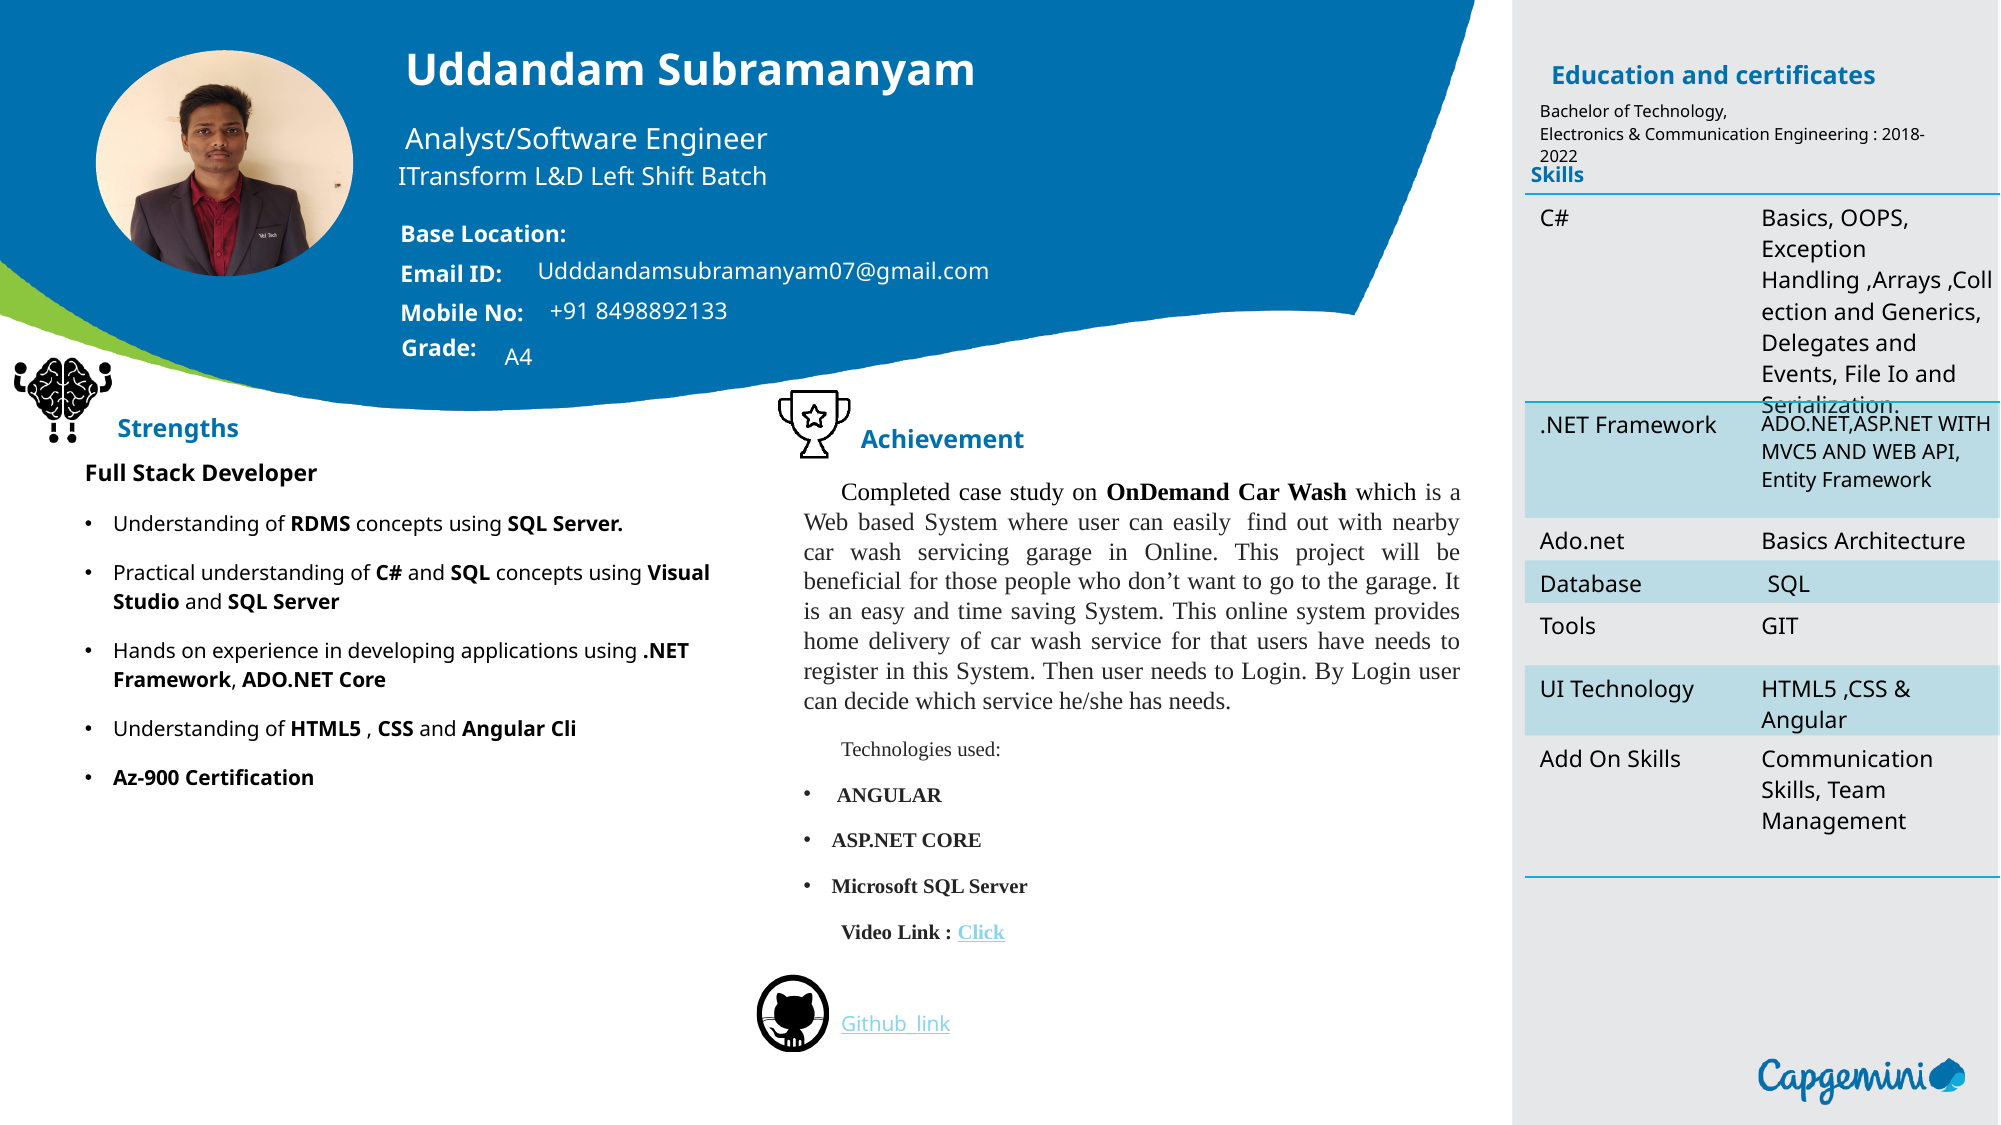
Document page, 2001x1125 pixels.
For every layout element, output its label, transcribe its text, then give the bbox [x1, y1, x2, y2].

text_box ITransform L&D Left Shift Batch [383, 153, 834, 199]
list +91 8498892133 [549, 299, 941, 355]
table_cell Communication Skills, Team Management [1747, 735, 2000, 876]
list Uddandam Subramanyam [404, 47, 1426, 98]
picture [0, 0, 1998, 1125]
table_cell Add On Skills [1525, 735, 1747, 876]
table_cell Database [1525, 560, 1747, 603]
table_cell HTML5 ,CSS & Angular [1747, 665, 2000, 735]
table_cell Tools [1525, 603, 1747, 665]
list Completed case study on OnDemand Car Wash which is a Web based System where user can easily find out with nearby car wash servicing garage in Online. This project will be beneficial for those people who don’t want to go to the garage. It is an easy and time saving System. This online system provides home delivery of car wash service for that users have needs to register in this System. Then user needs to Login. By Login user can decide which service he/she has needs. Technologies used: ANGULAR ASP.NET CORE Microsoft SQL Server Video Link : Click Github_link https://github.com/sdsameer07 [803, 475, 1462, 975]
table_cell .NET Framework [1525, 403, 1747, 518]
table_header C# [1525, 195, 1747, 401]
text_box Skills [1516, 154, 1670, 194]
table_cell SQL [1747, 560, 2000, 603]
table_cell UI Technology [1525, 665, 1747, 735]
table_cell ADO.NET,ASP.NET WITH MVC5 AND WEB API, Entity Framework [1747, 403, 2000, 518]
table_cell Basics Architecture [1747, 518, 2000, 560]
text_box Bachelor of Technology, Electronics & Communication Engineering : 2018-2022 [1525, 90, 1975, 174]
table_header Basics, OOPS, Exception Handling ,Arrays ,Collection and Generics, Delegates and Events, File Io and Serialization. [1747, 195, 2000, 401]
text_box A4 [504, 324, 896, 397]
list Udddandamsubramanyam07@gmail.com [537, 260, 1023, 294]
table_cell Ado.net [1525, 518, 1747, 560]
list Analyst/Software Engineer [404, 109, 1399, 162]
list Full Stack Developer Understanding of RDMS concepts using SQL Server. Practical understanding of C# and SQL concepts using Visual Studio and SQL Server Hands on experience in developing applications using .NET Framework, ADO.NET Core Understanding of HTML5 , CSS and Angular Cli Az-900 Certification [85, 454, 738, 1094]
table_cell GIT [1747, 603, 2000, 665]
